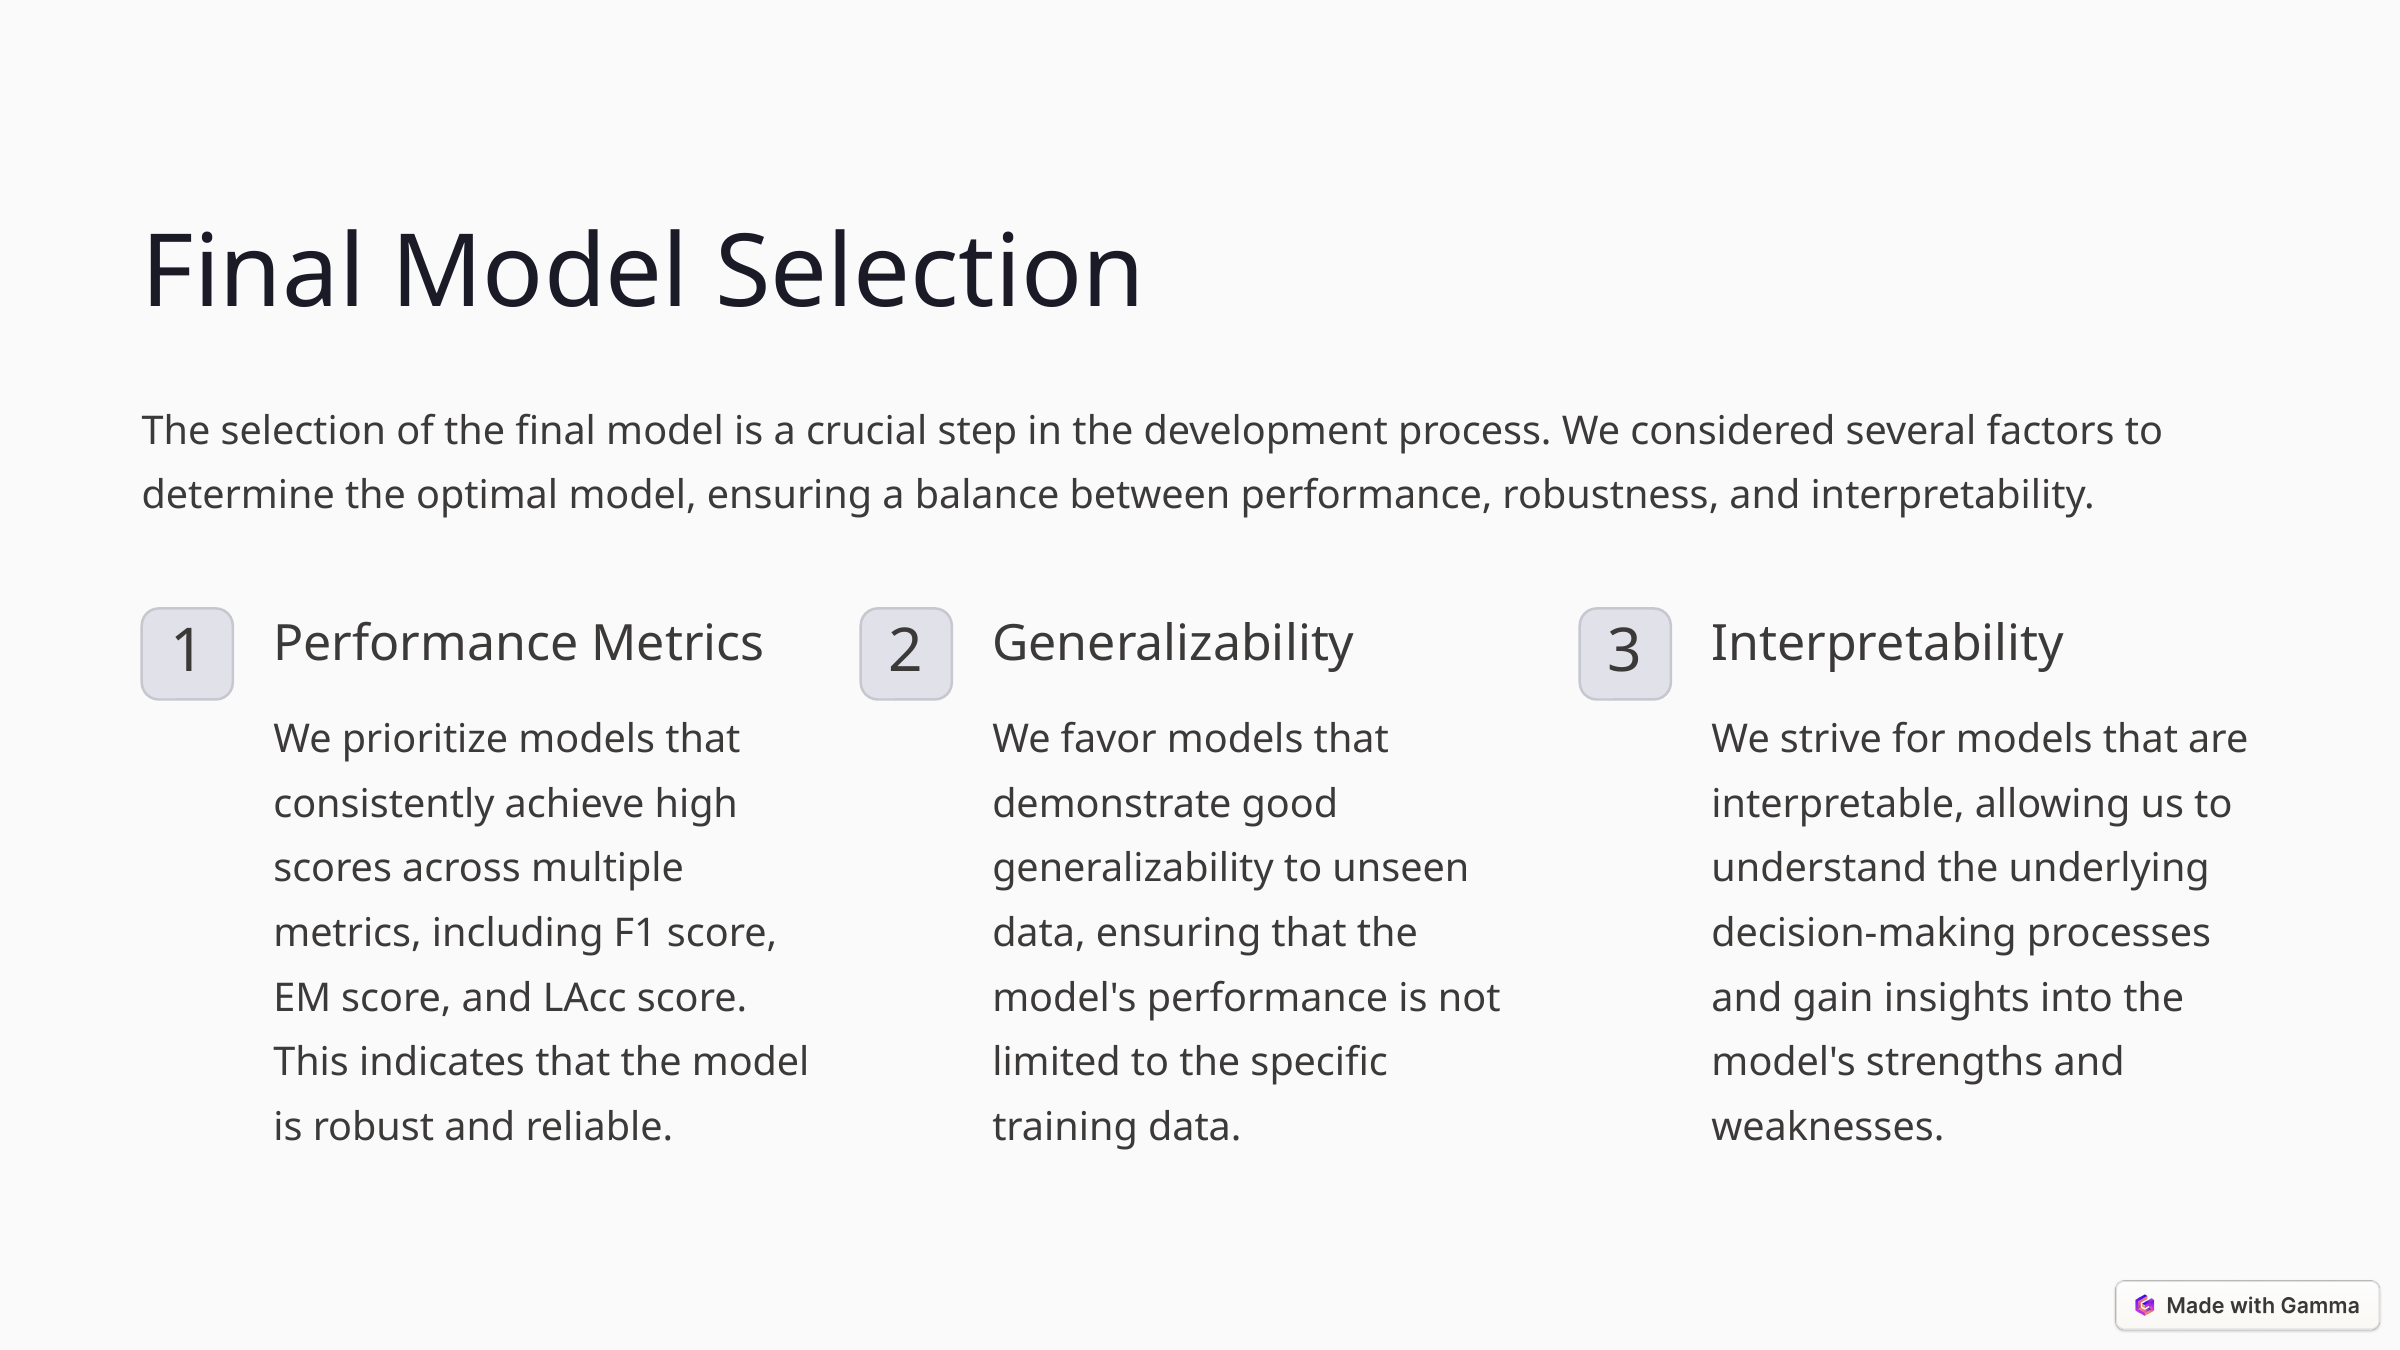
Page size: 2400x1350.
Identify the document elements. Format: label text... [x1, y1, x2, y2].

text_box We strive for models that are interpretable, allowing us to understand the underlying decision-making processes and gain insights into the model's strengths and weaknesses. [1711, 695, 2259, 1150]
text_box [141, 608, 233, 700]
text_box 3 [1609, 623, 1642, 685]
text_box 1 [174, 623, 201, 685]
text_box We favor models that demonstrate good generalizability to unseen data, ensuring that the model's performance is not limited to the specific training data. [992, 695, 1540, 1150]
text_box [1579, 608, 1671, 700]
text_box [860, 608, 952, 700]
text_box Performance Metrics [273, 608, 780, 672]
text_box Final Model Selection [141, 200, 1155, 327]
picture [2106, 1271, 2389, 1339]
text_box Interpretability [1711, 608, 2218, 672]
text_box 2 [890, 623, 923, 685]
text_box The selection of the final model is a crucial step in the development process. We considered several factors to determine the optimal model, ensuring a balance between performance, robustness, and interpretability. [141, 387, 2259, 518]
text_box We prioritize models that consistently achieve high scores across multiple metrics, including F1 score, EM score, and LAcc score. This indicates that the model is robust and reliable. [273, 695, 821, 1150]
text_box Generalizability [992, 608, 1499, 672]
